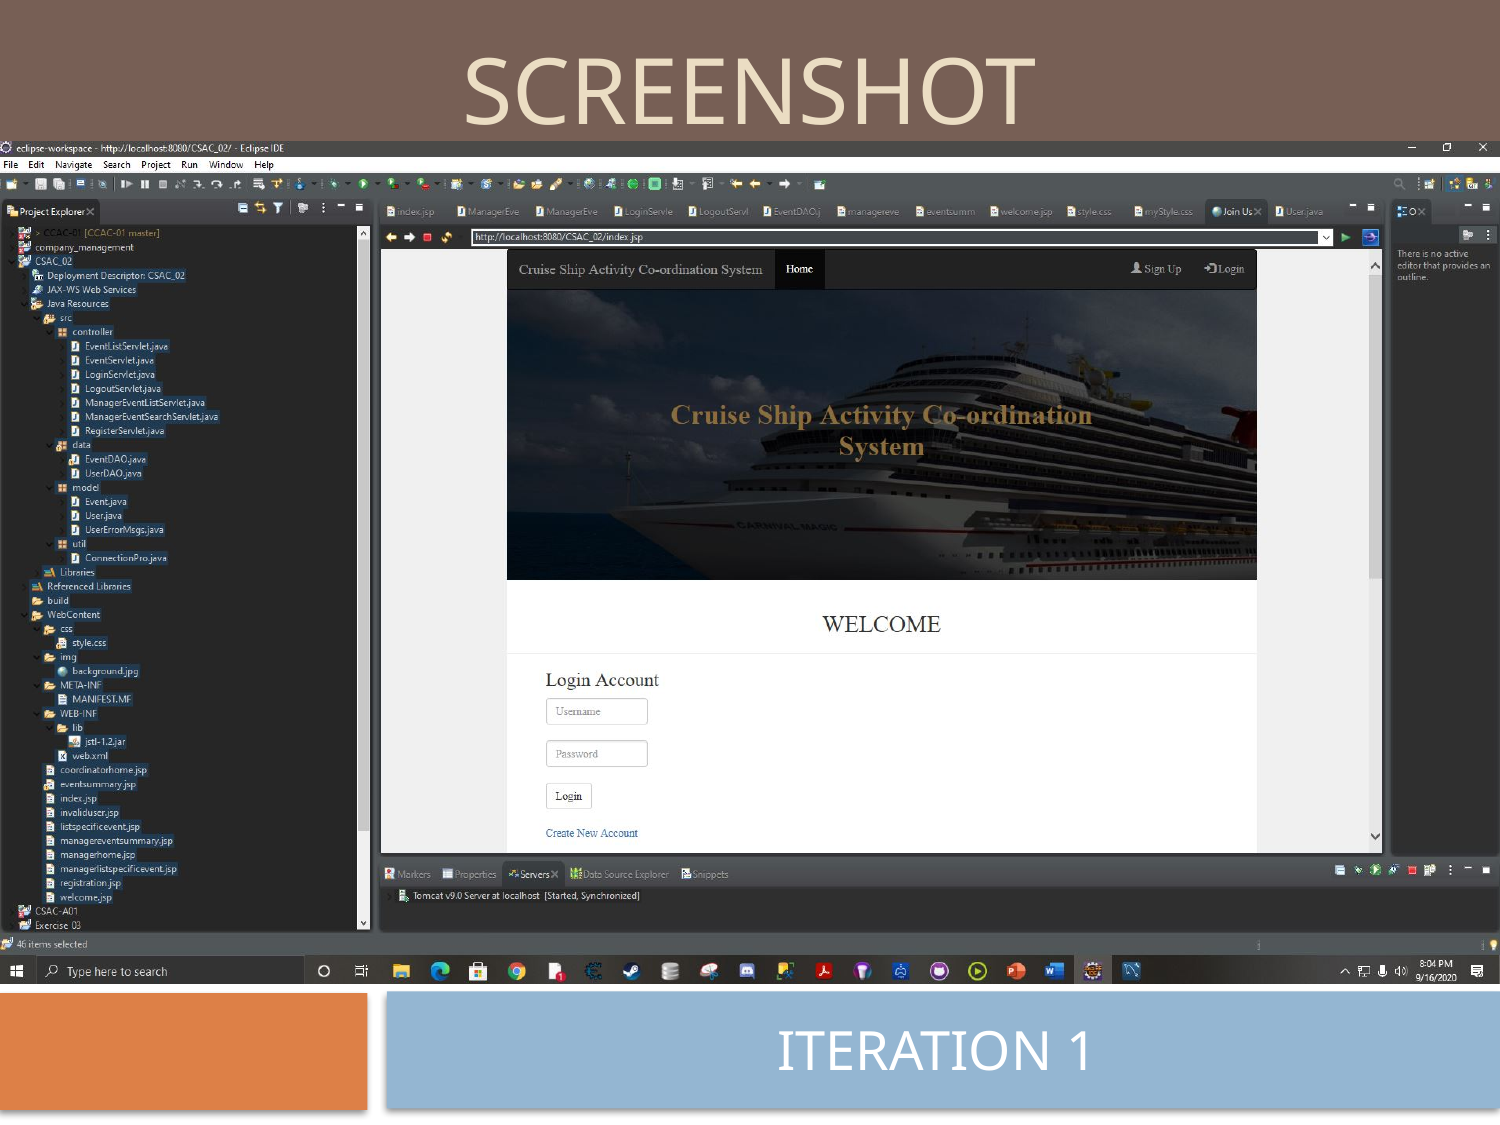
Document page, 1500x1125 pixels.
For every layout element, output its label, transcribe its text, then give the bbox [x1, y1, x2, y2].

picture [0, 141, 1500, 984]
title screenshot [218, 0, 1282, 141]
subtitle ITERATION 1 [387, 992, 1488, 1105]
